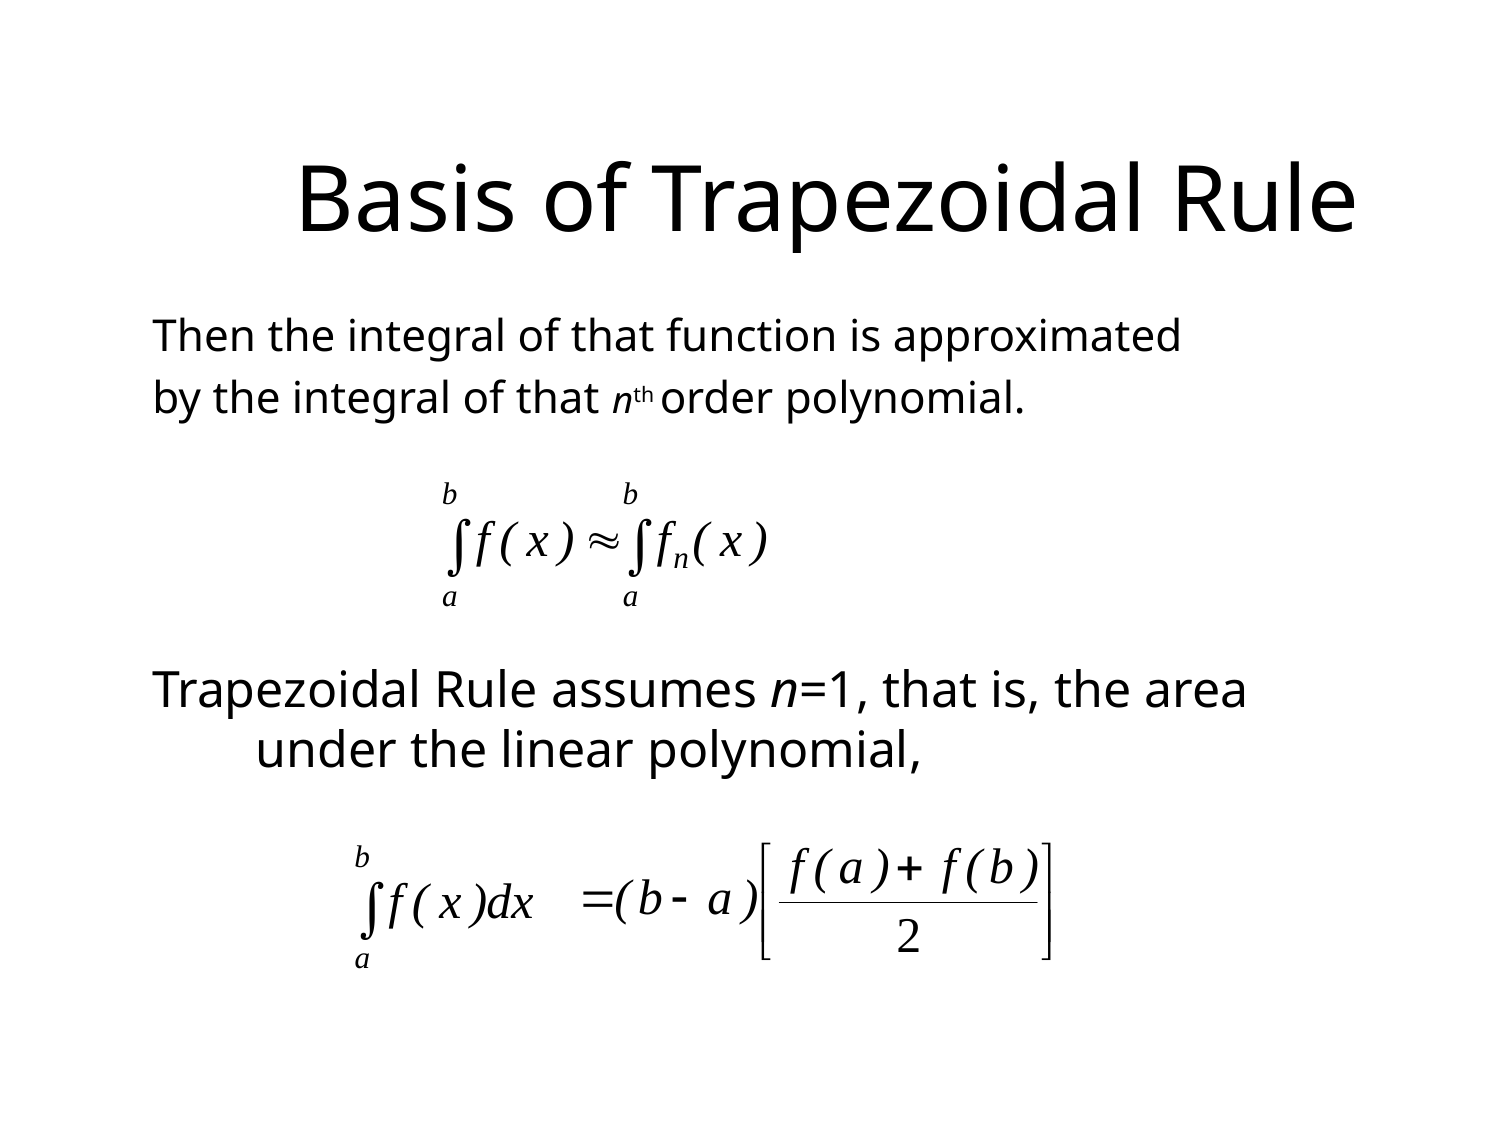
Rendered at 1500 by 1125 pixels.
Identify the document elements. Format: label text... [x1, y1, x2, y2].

text_box Trapezoidal Rule assumes n=1, that is, the area under the linear polynomial, [137, 649, 1275, 785]
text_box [349, 837, 1065, 976]
list Then the integral of that function is approximated by the integral of that nth order polynomial. [137, 299, 1313, 463]
title Basis of Trapezoidal Rule [188, 101, 1468, 289]
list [437, 474, 769, 613]
